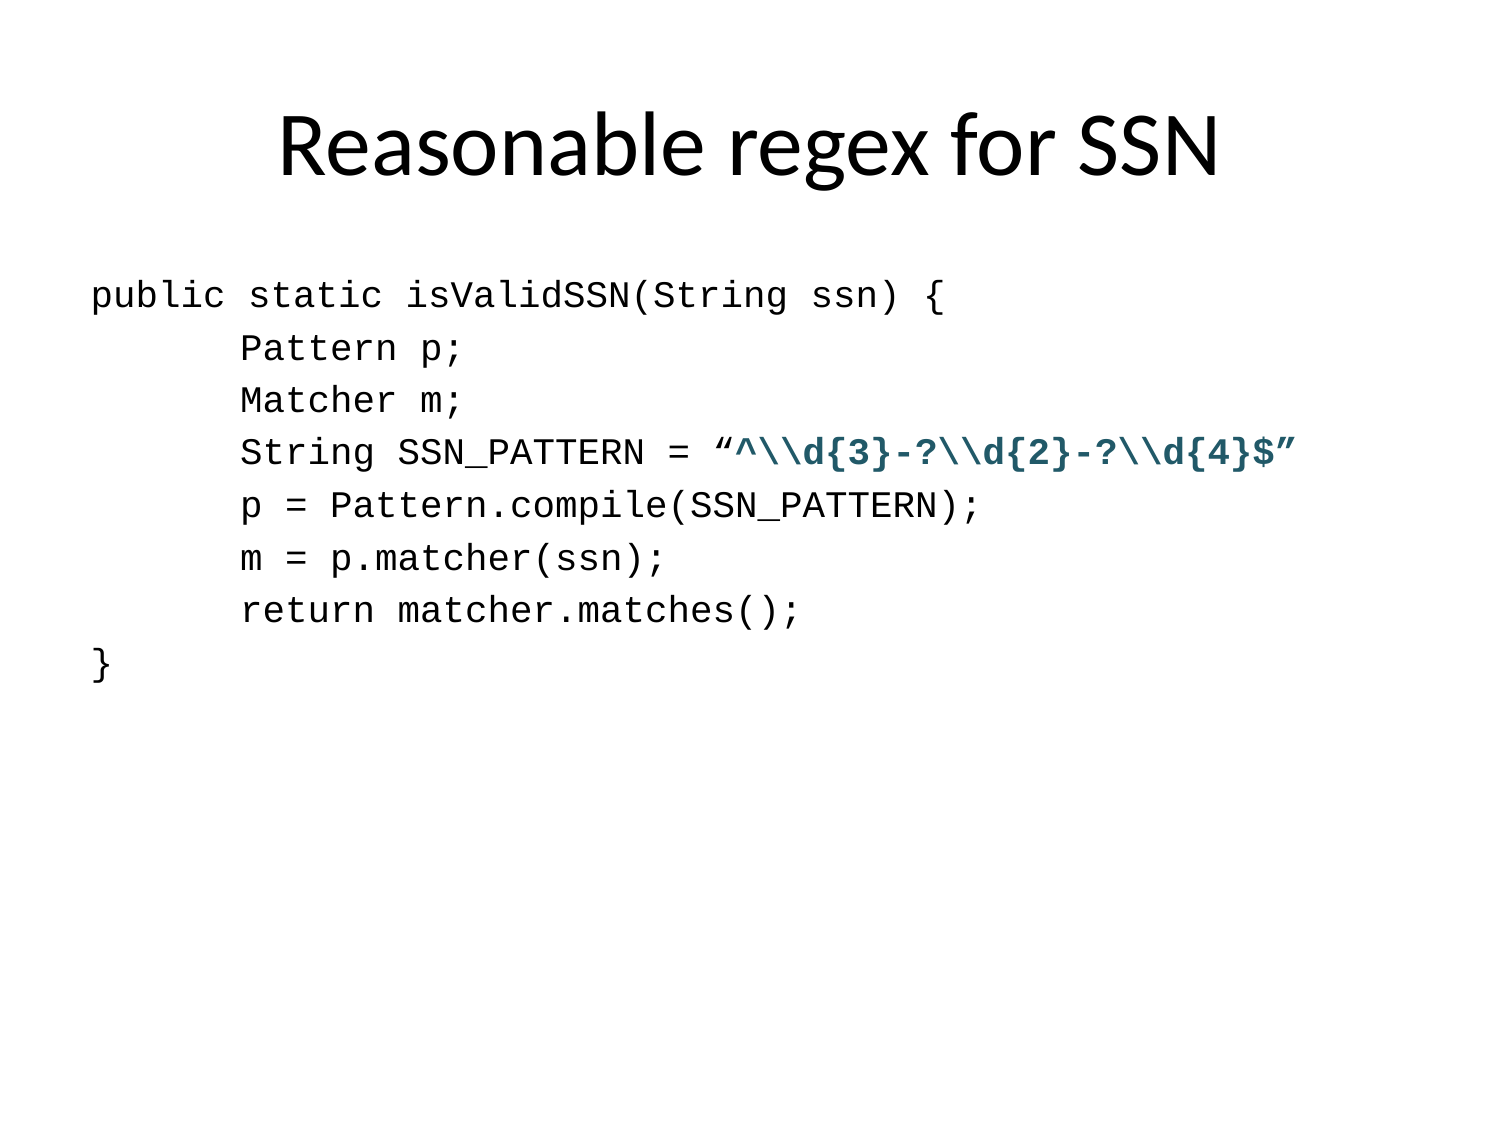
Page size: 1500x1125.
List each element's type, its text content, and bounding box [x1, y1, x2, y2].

title Reasonable regex for SSN [74, 44, 1426, 233]
list public static isValidSSN(String ssn) { Pattern p; Matcher m; String SSN_PATTERN = “^\\d{3}-?\\d{2}-?\\d{4}$” p = Pattern.compile(SSN_PATTERN); m = p.matcher(ssn); return matcher.matches(); } [74, 262, 1426, 1006]
